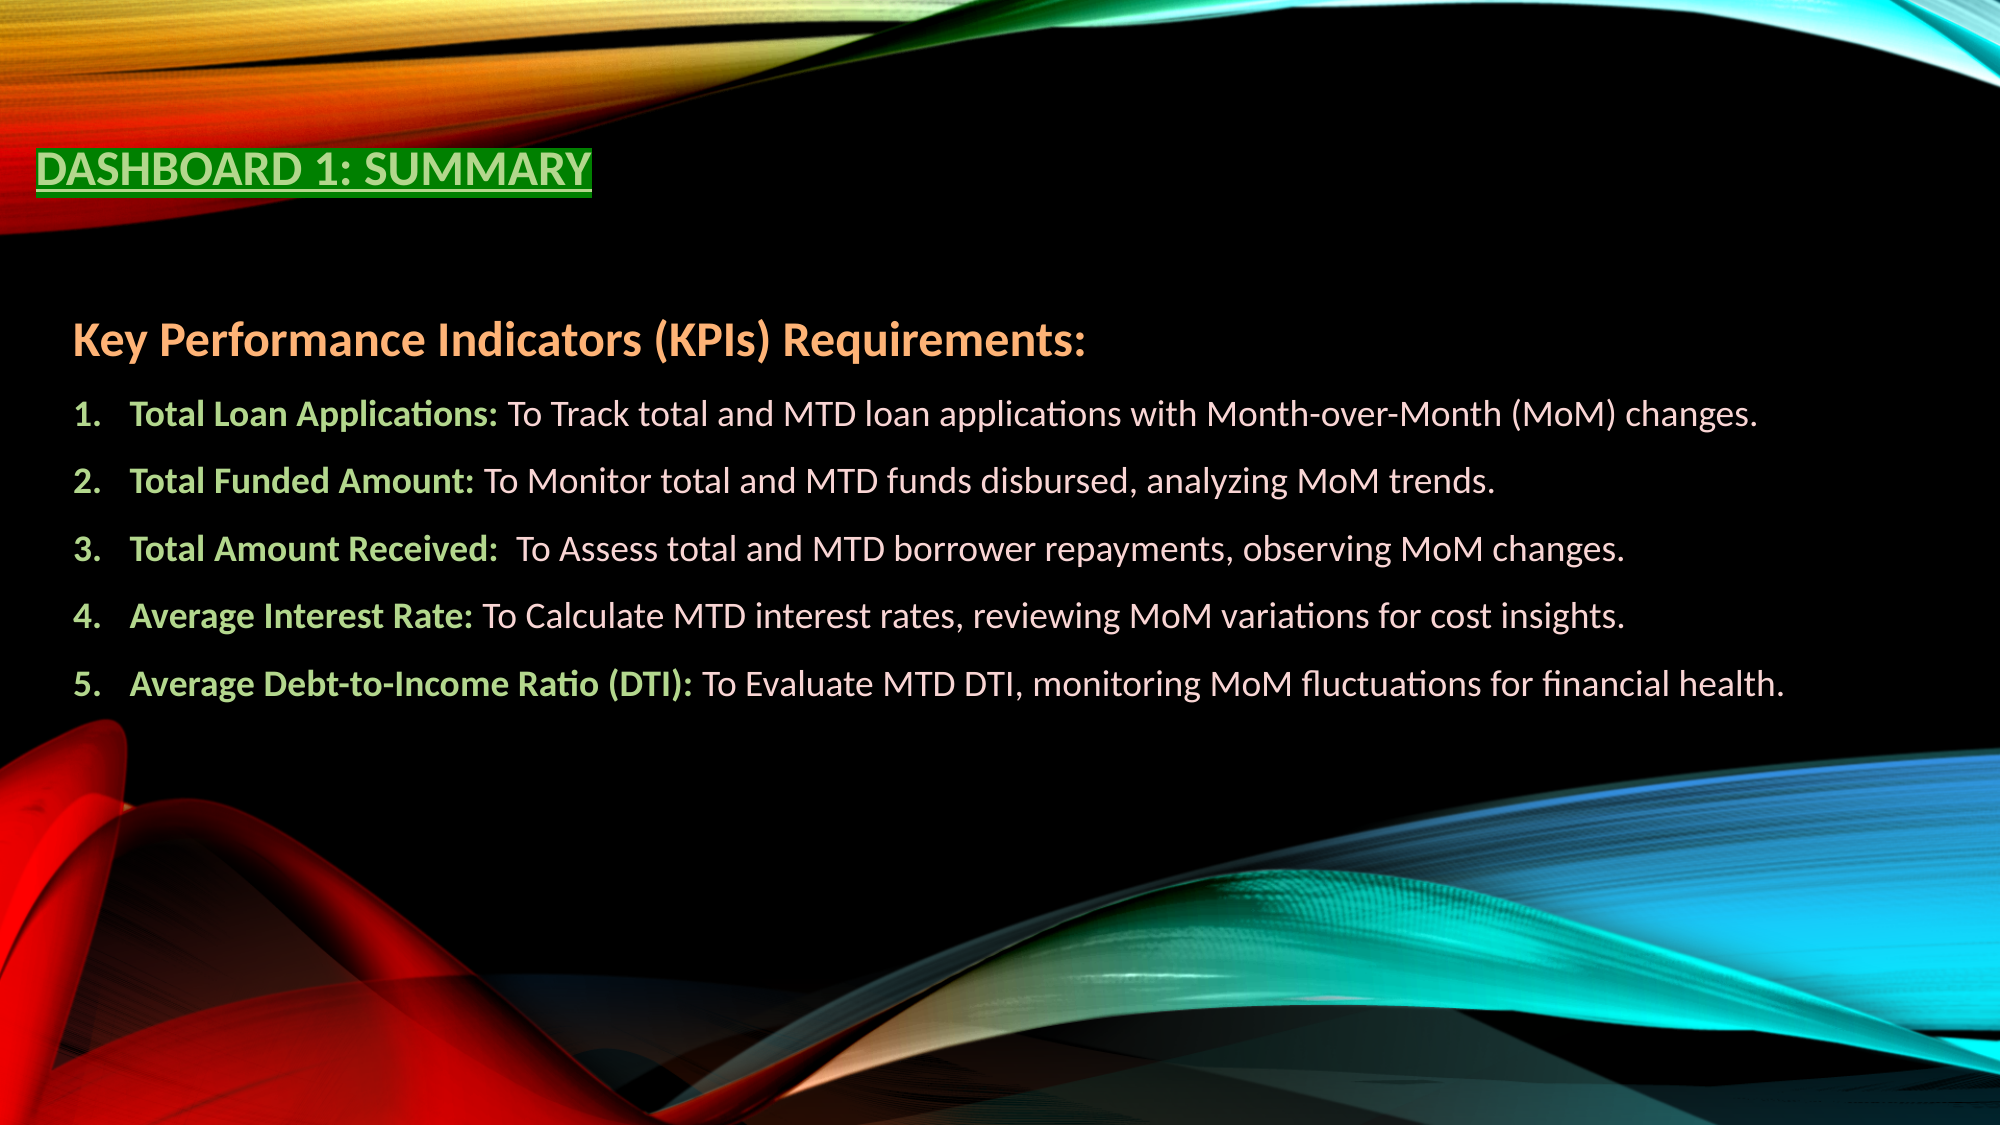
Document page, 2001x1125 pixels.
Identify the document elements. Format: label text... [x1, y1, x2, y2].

picture [0, 0, 2000, 237]
picture [0, 717, 2000, 1125]
text_box Key Performance Indicators (KPIs) Requirements: Total Loan Applications: To Track total and MTD loan applications with Month-over-Month (MoM) changes. Total Funded Amount: To Monitor total and MTD funds disbursed, analyzing MoM trends. Total Amount Received: To Assess total and MTD borrower repayments, observing MoM changes. Average Interest Rate: To Calculate MTD interest rates, reviewing MoM variations for cost insights. Average Debt-to-Income Ratio (DTI): To Evaluate MTD DTI, monitoring MoM fluctuations for financial health. [58, 299, 2000, 712]
text_box DASHBOARD 1: SUMMARY [20, 128, 617, 203]
